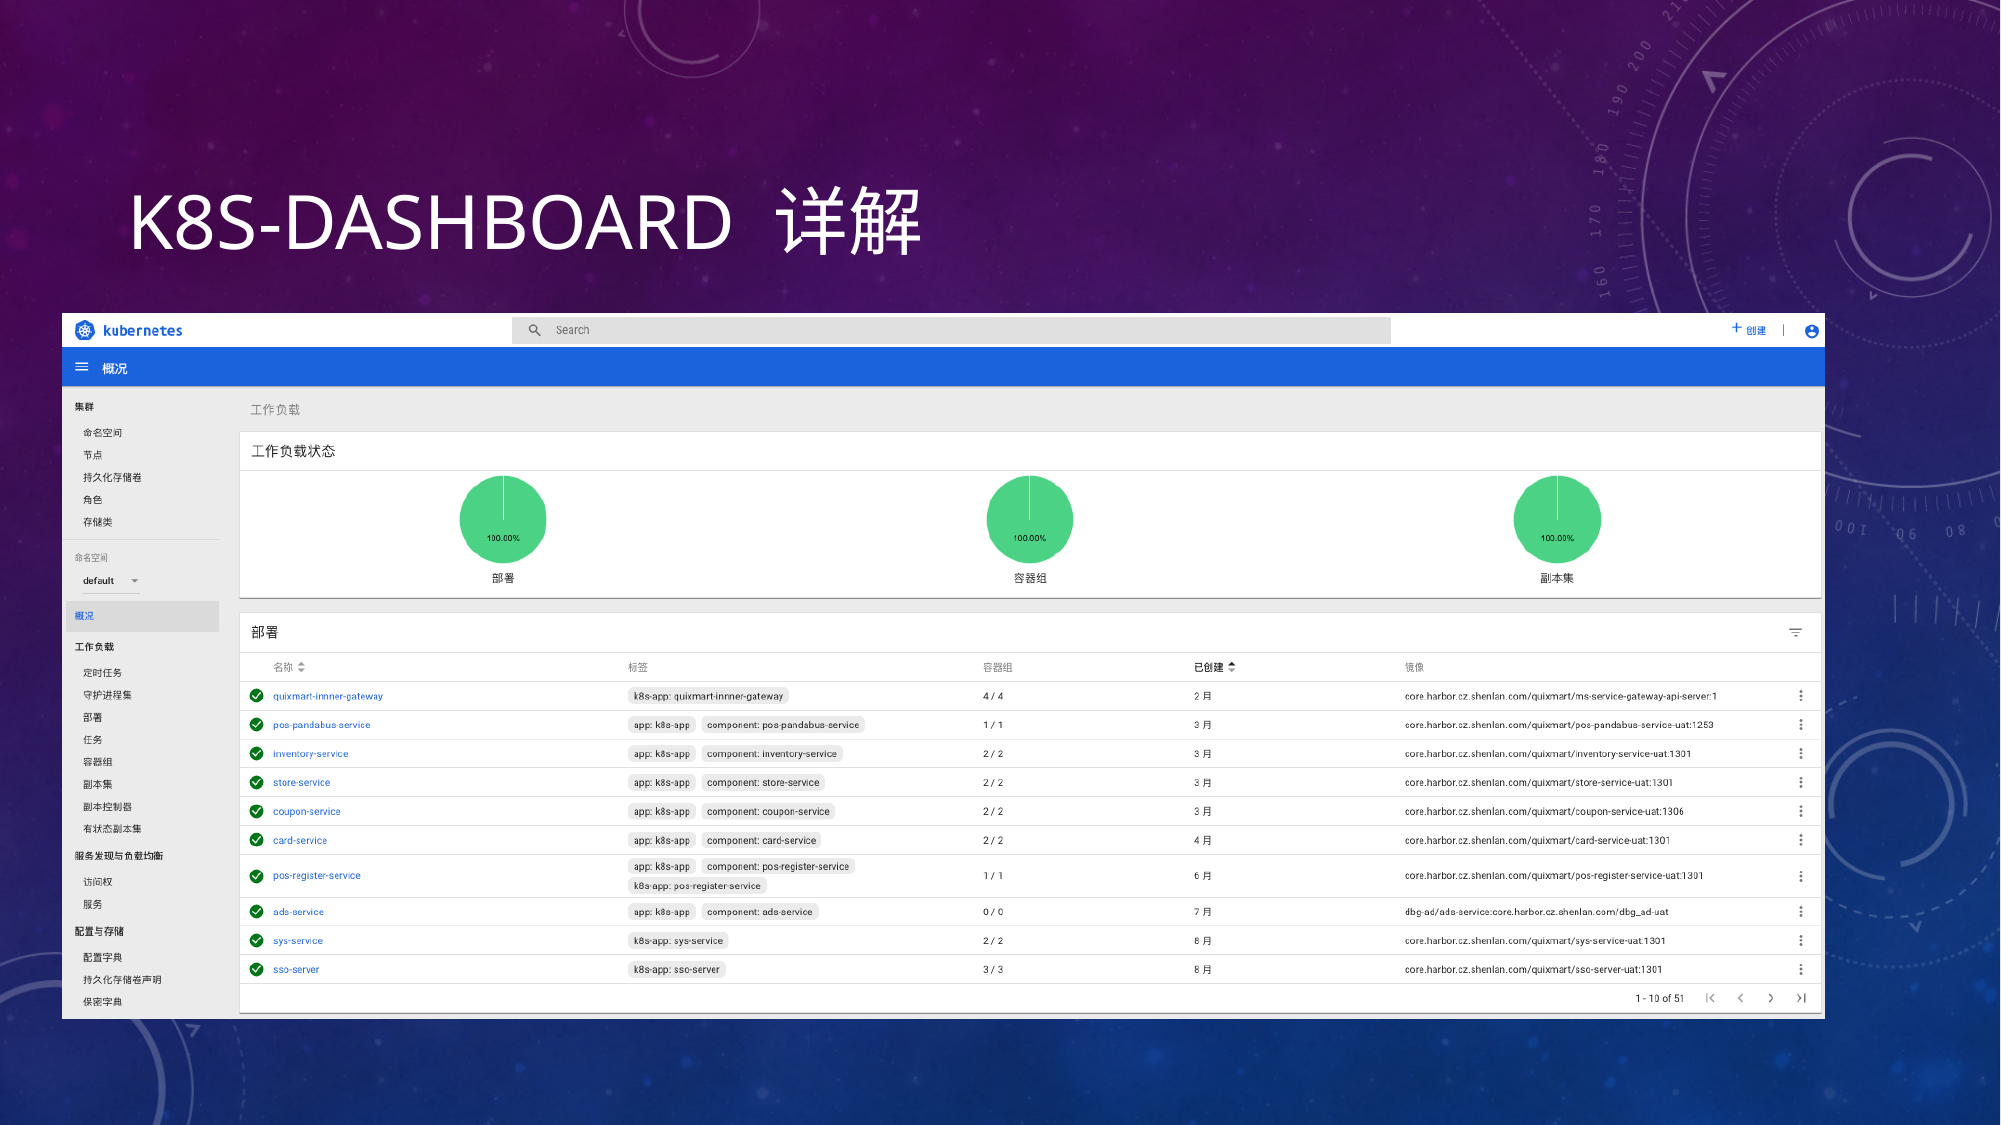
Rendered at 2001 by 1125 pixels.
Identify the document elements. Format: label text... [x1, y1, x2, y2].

picture [0, 0, 2001, 1125]
title K8s-dashboard 详解 [112, 99, 1775, 312]
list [61, 313, 1826, 1019]
